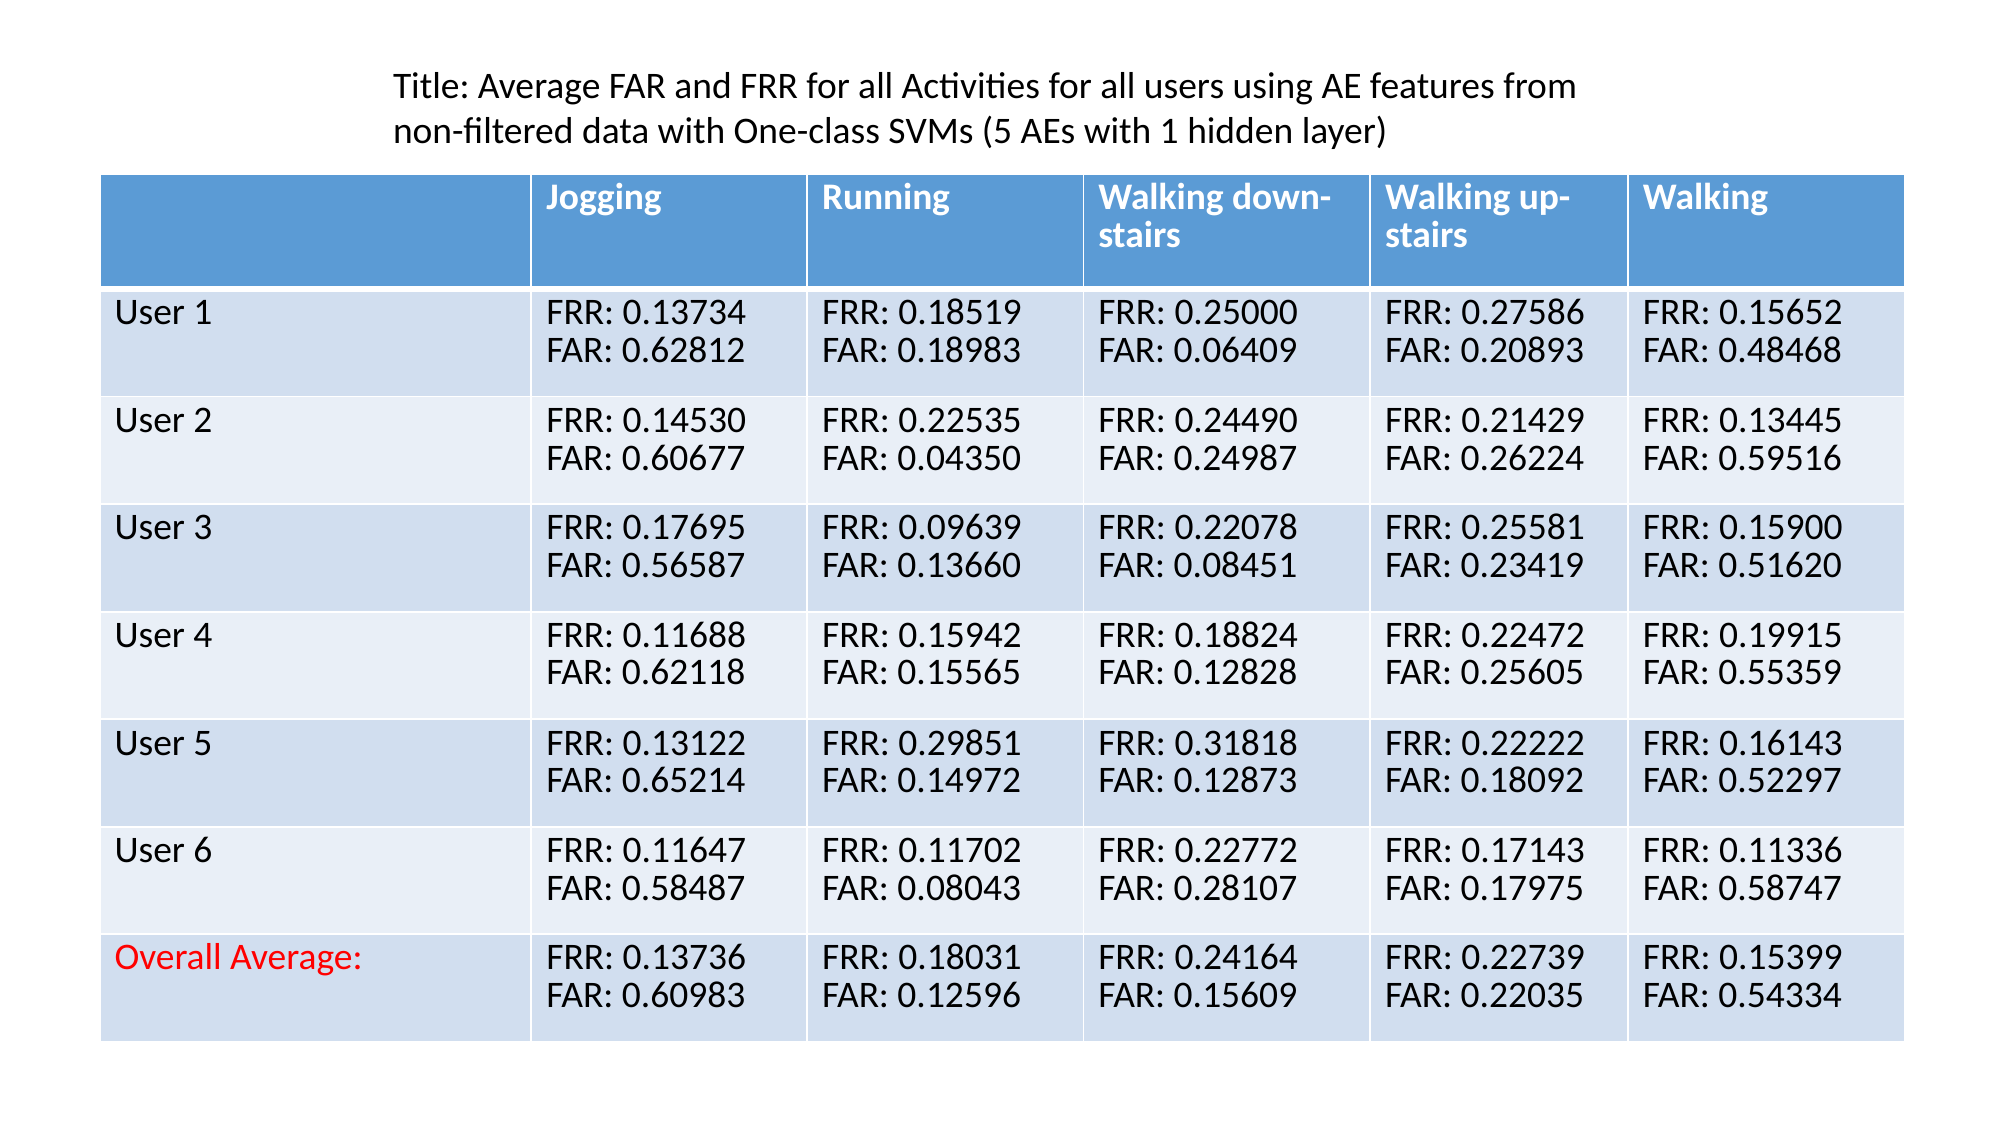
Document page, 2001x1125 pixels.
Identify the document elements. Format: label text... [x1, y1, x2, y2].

table_cell FRR: 0.13734 FAR: 0.62812 [532, 292, 806, 396]
table_header [101, 175, 530, 286]
table_cell FRR: 0.15399 FAR: 0.54334 [1629, 935, 1904, 1041]
table_cell FRR: 0.22472 FAR: 0.25605 [1371, 613, 1627, 718]
table_cell FRR: 0.17695 FAR: 0.56587 [532, 505, 806, 611]
table_cell FRR: 0.18519 FAR: 0.18983 [808, 292, 1083, 396]
table_cell FRR: 0.17143 FAR: 0.17975 [1371, 828, 1627, 933]
table_cell Overall Average: [101, 935, 530, 1041]
table_cell FRR: 0.13445 FAR: 0.59516 [1629, 397, 1904, 503]
table_header Jogging [532, 175, 806, 286]
table_cell FRR: 0.09639 FAR: 0.13660 [808, 505, 1083, 611]
table_cell FRR: 0.13736 FAR: 0.60983 [532, 935, 806, 1041]
table_cell FRR: 0.24164 FAR: 0.15609 [1084, 935, 1369, 1041]
table_cell User 4 [101, 613, 530, 718]
table_cell FRR: 0.14530 FAR: 0.60677 [532, 397, 806, 503]
table_cell FRR: 0.11647 FAR: 0.58487 [532, 828, 806, 933]
table_cell FRR: 0.11702 FAR: 0.08043 [808, 828, 1083, 933]
table_cell FRR: 0.22535 FAR: 0.04350 [808, 397, 1083, 503]
table_cell FRR: 0.25581 FAR: 0.23419 [1371, 505, 1627, 611]
table_header Running [808, 175, 1083, 286]
table_cell FRR: 0.24490 FAR: 0.24987 [1084, 397, 1369, 503]
table_cell FRR: 0.19915 FAR: 0.55359 [1629, 613, 1904, 718]
table_cell User 3 [101, 505, 530, 611]
table_cell FRR: 0.18031 FAR: 0.12596 [808, 935, 1083, 1041]
table_cell FRR: 0.22739 FAR: 0.22035 [1371, 935, 1627, 1041]
table_cell FRR: 0.15942 FAR: 0.15565 [808, 613, 1083, 718]
table_cell FRR: 0.29851 FAR: 0.14972 [808, 720, 1083, 826]
table_cell FRR: 0.16143 FAR: 0.52297 [1629, 720, 1904, 826]
table_cell User 5 [101, 720, 530, 826]
table_cell FRR: 0.22222 FAR: 0.18092 [1371, 720, 1627, 826]
table_cell FRR: 0.18824 FAR: 0.12828 [1084, 613, 1369, 718]
table_cell FRR: 0.13122 FAR: 0.65214 [532, 720, 806, 826]
table_cell FRR: 0.11336 FAR: 0.58747 [1629, 828, 1904, 933]
table_cell FRR: 0.15900 FAR: 0.51620 [1629, 505, 1904, 611]
table_header Walking down-stairs [1084, 175, 1369, 286]
table_cell User 6 [101, 828, 530, 933]
table_cell FRR: 0.25000 FAR: 0.06409 [1084, 292, 1369, 396]
table_cell FRR: 0.22078 FAR: 0.08451 [1084, 505, 1369, 611]
table_header Walking [1629, 175, 1904, 286]
table_cell FRR: 0.21429 FAR: 0.26224 [1371, 397, 1627, 503]
text_box Title: Average FAR and FRR for all Activities for all users using AE features from non-filtered data with One-class SVMs (5 AEs with 1 hidden layer) [378, 53, 1598, 158]
table_header Walking up-stairs [1371, 175, 1627, 286]
table_cell FRR: 0.11688 FAR: 0.62118 [532, 613, 806, 718]
table_cell FRR: 0.15652 FAR: 0.48468 [1629, 292, 1904, 396]
table_cell FRR: 0.31818 FAR: 0.12873 [1084, 720, 1369, 826]
table_cell User 1 [101, 292, 530, 396]
table_cell FRR: 0.22772 FAR: 0.28107 [1084, 828, 1369, 933]
table_cell FRR: 0.27586 FAR: 0.20893 [1371, 292, 1627, 396]
table_cell User 2 [101, 397, 530, 503]
